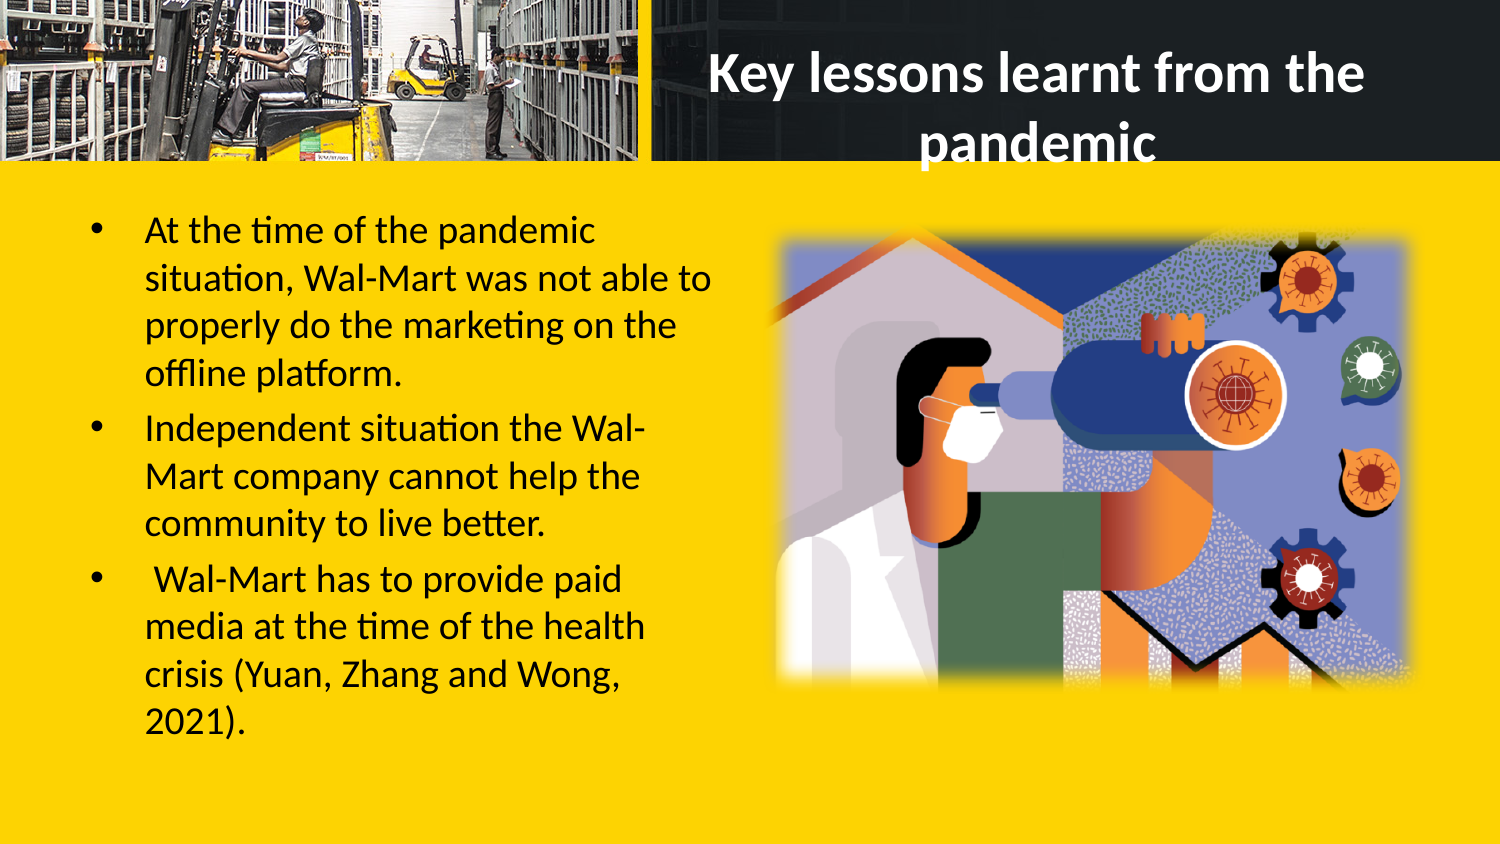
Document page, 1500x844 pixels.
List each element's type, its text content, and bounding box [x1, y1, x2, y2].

list At the time of the pandemic situation, Wal-Mart was not able to properly do the marketing on the offline platform. Independent situation the Wal-Mart company cannot help the community to live better. Wal-Mart has to provide paid media at the time of the health crisis (Yuan, Zhang and Wong, 2021). [75, 196, 738, 754]
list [762, 221, 1426, 695]
title Key lessons learnt from the pandemic [650, 33, 1425, 175]
picture [0, 0, 1500, 844]
